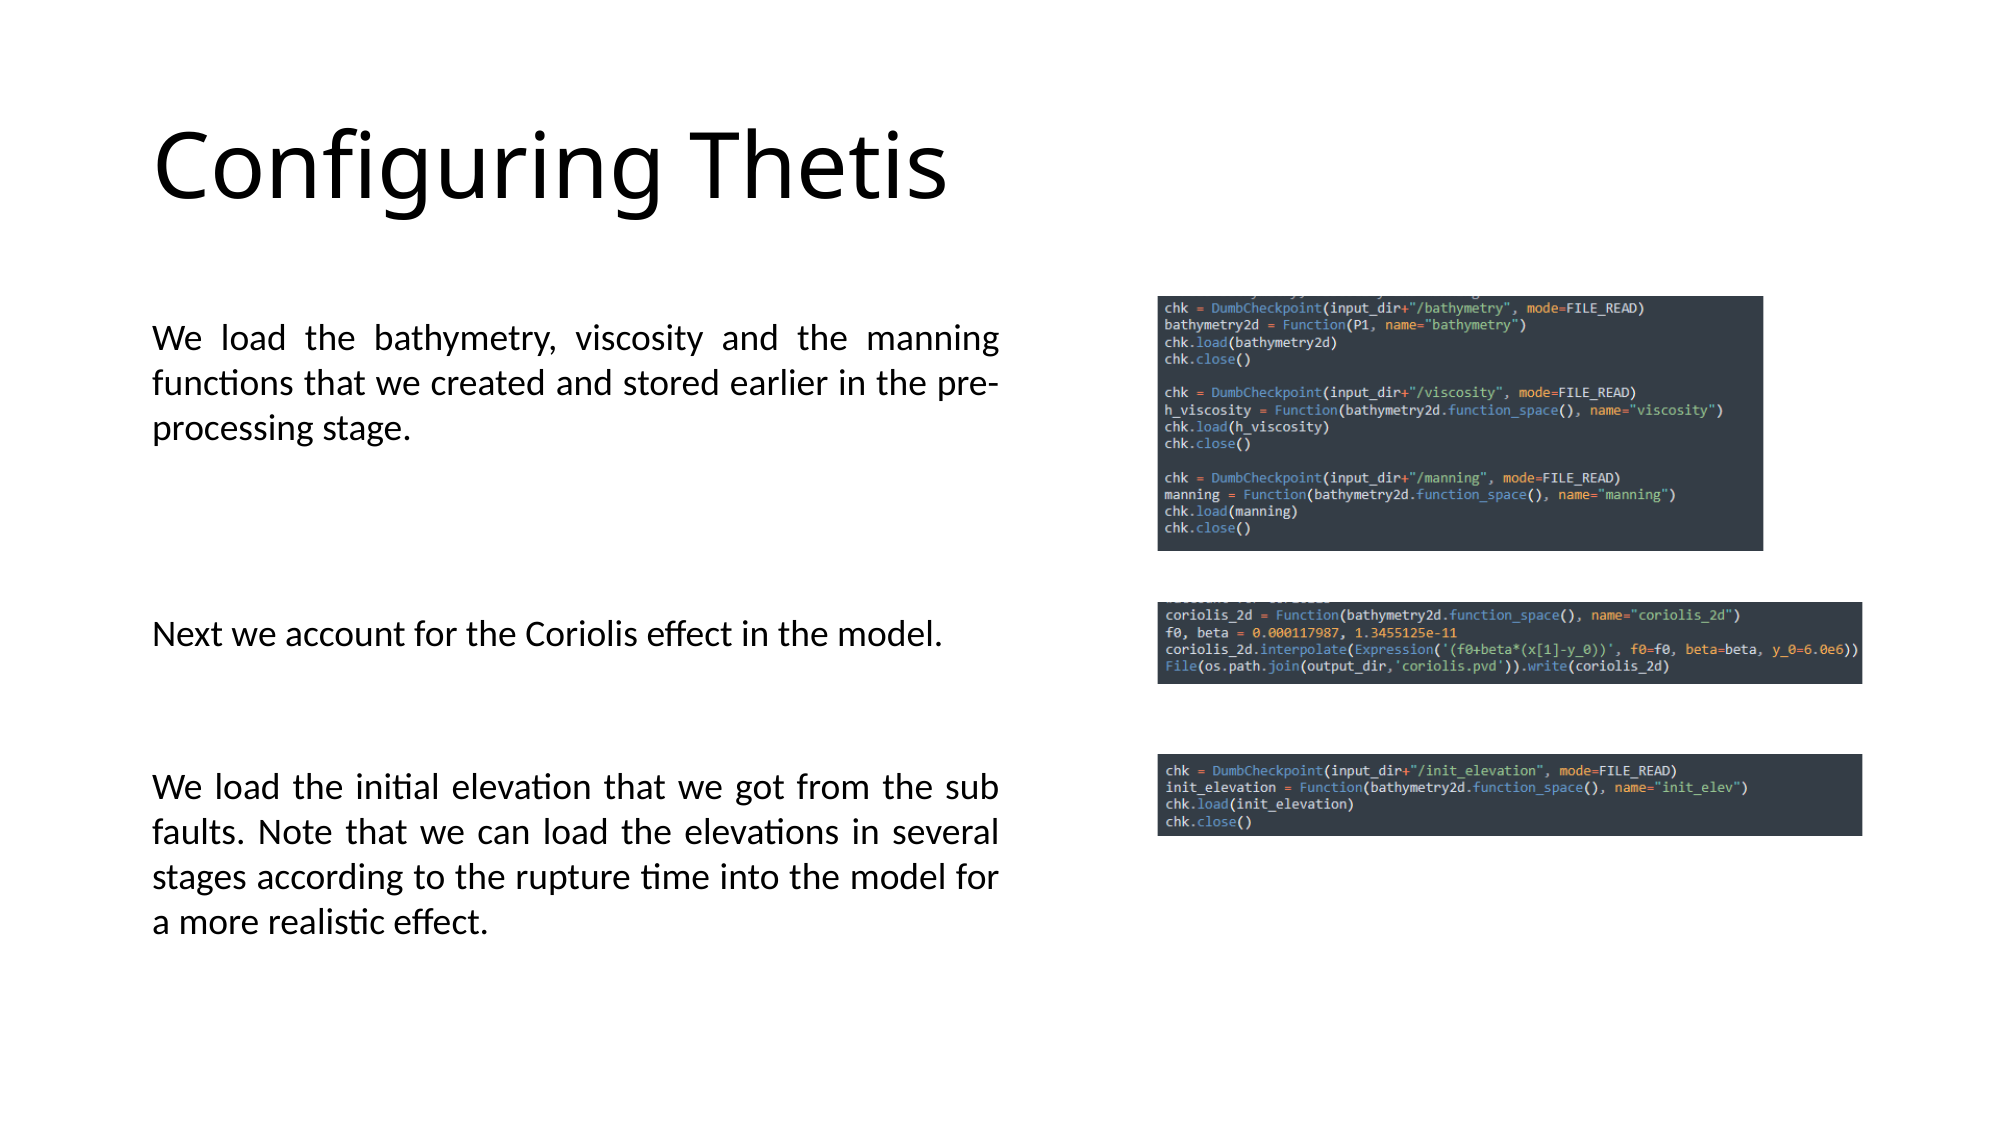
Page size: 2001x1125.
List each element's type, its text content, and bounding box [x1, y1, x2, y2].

text_box Next we account for the Coriolis effect in the model. [137, 602, 1016, 662]
title Configuring Thetis [137, 59, 1863, 278]
picture [1157, 754, 1863, 836]
picture [1157, 602, 1863, 684]
text_box We load the initial elevation that we got from the sub faults. Note that we can load the elevations in several stages according to the rupture time into the model for a more realistic effect. [137, 754, 1016, 950]
text_box We load the bathymetry, viscosity and the manning functions that we created and stored earlier in the pre-processing stage. [137, 305, 1016, 456]
picture [1157, 296, 1764, 552]
